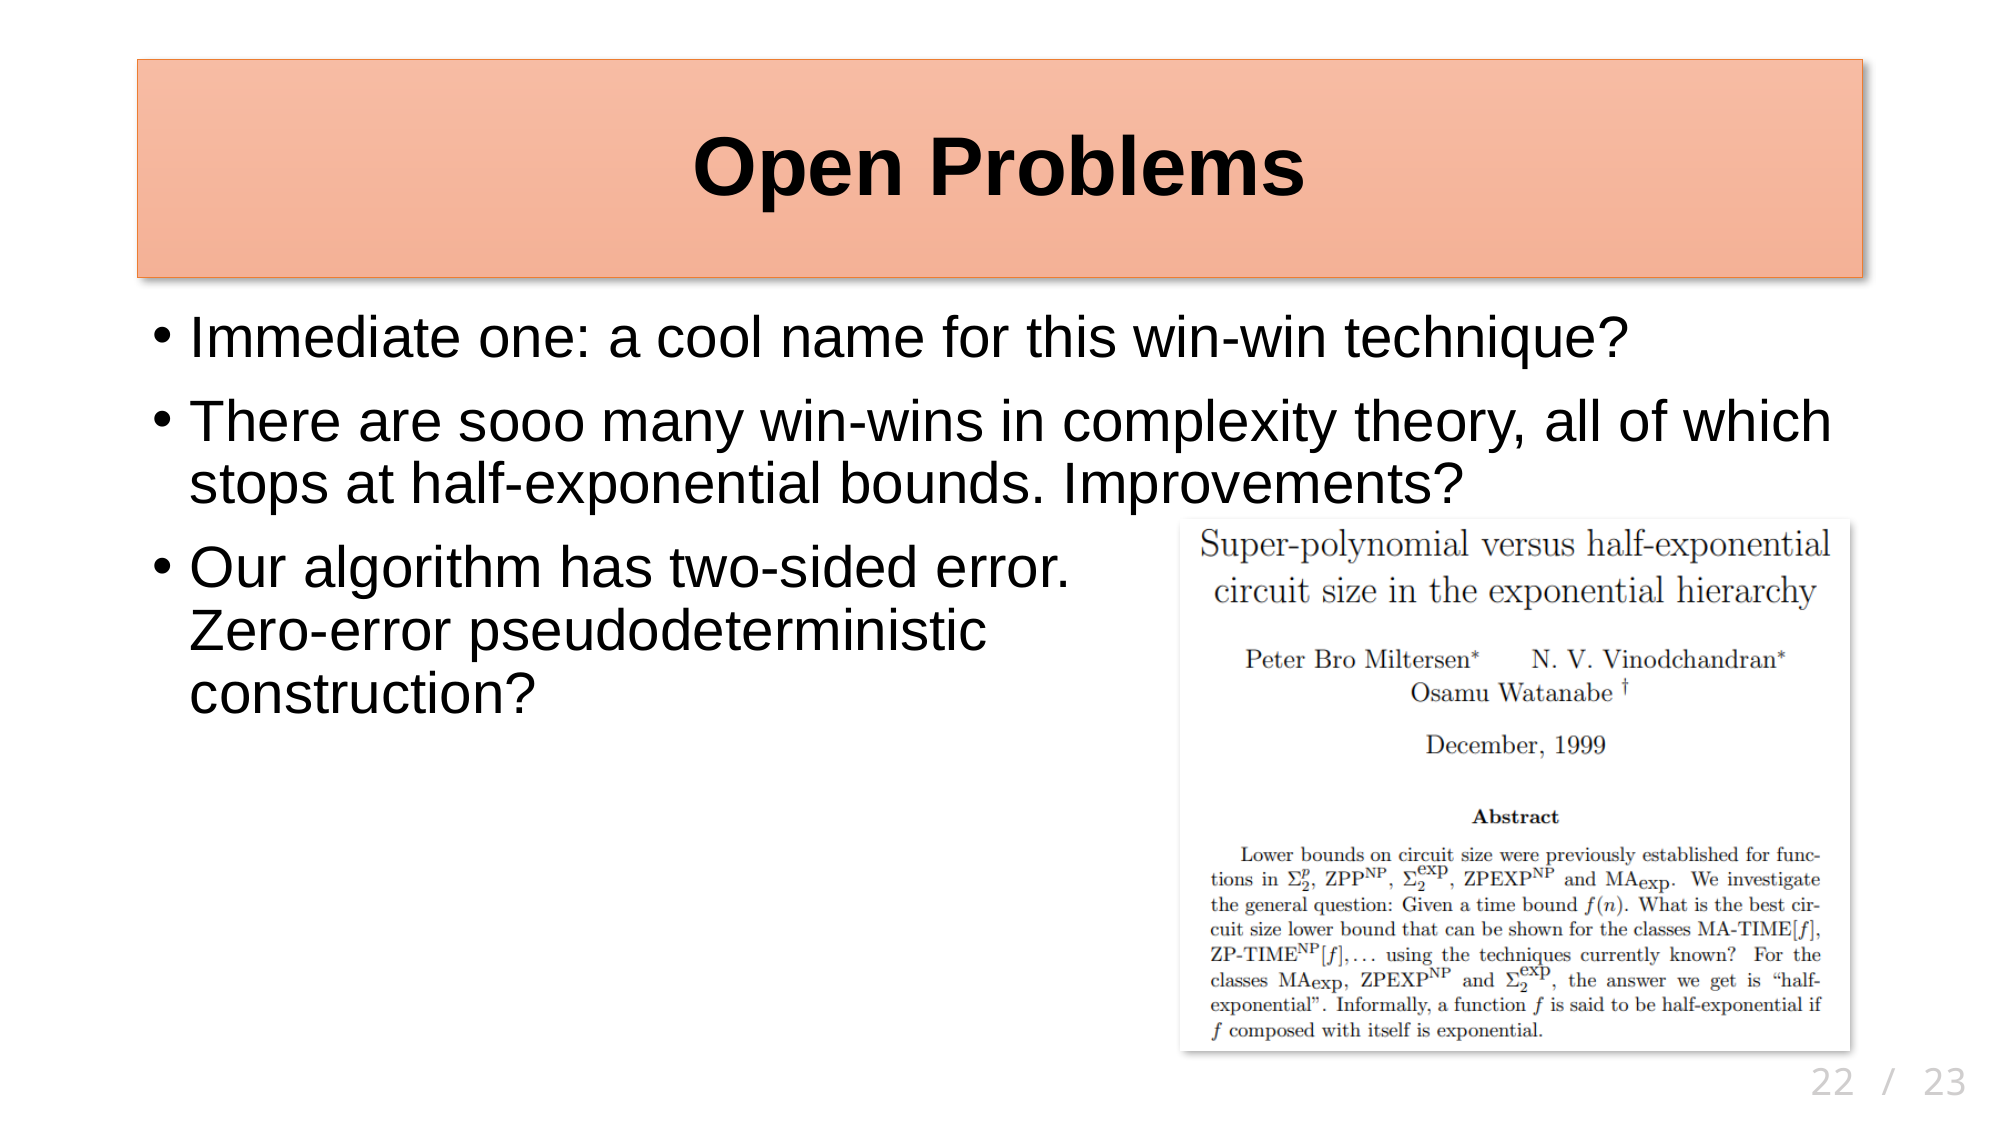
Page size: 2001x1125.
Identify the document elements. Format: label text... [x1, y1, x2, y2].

text_box 22 / 23 [1794, 1050, 2000, 1110]
title Open Problems [137, 59, 1863, 278]
list Immediate one: a cool name for this win-win technique? There are sooo many win-wins in complexity theory, all of which stops at half-exponential bounds. Improvements? Our algorithm has two-sided error. Zero-error pseudodeterministic construction? [137, 299, 1863, 1014]
picture [1180, 519, 1850, 1051]
